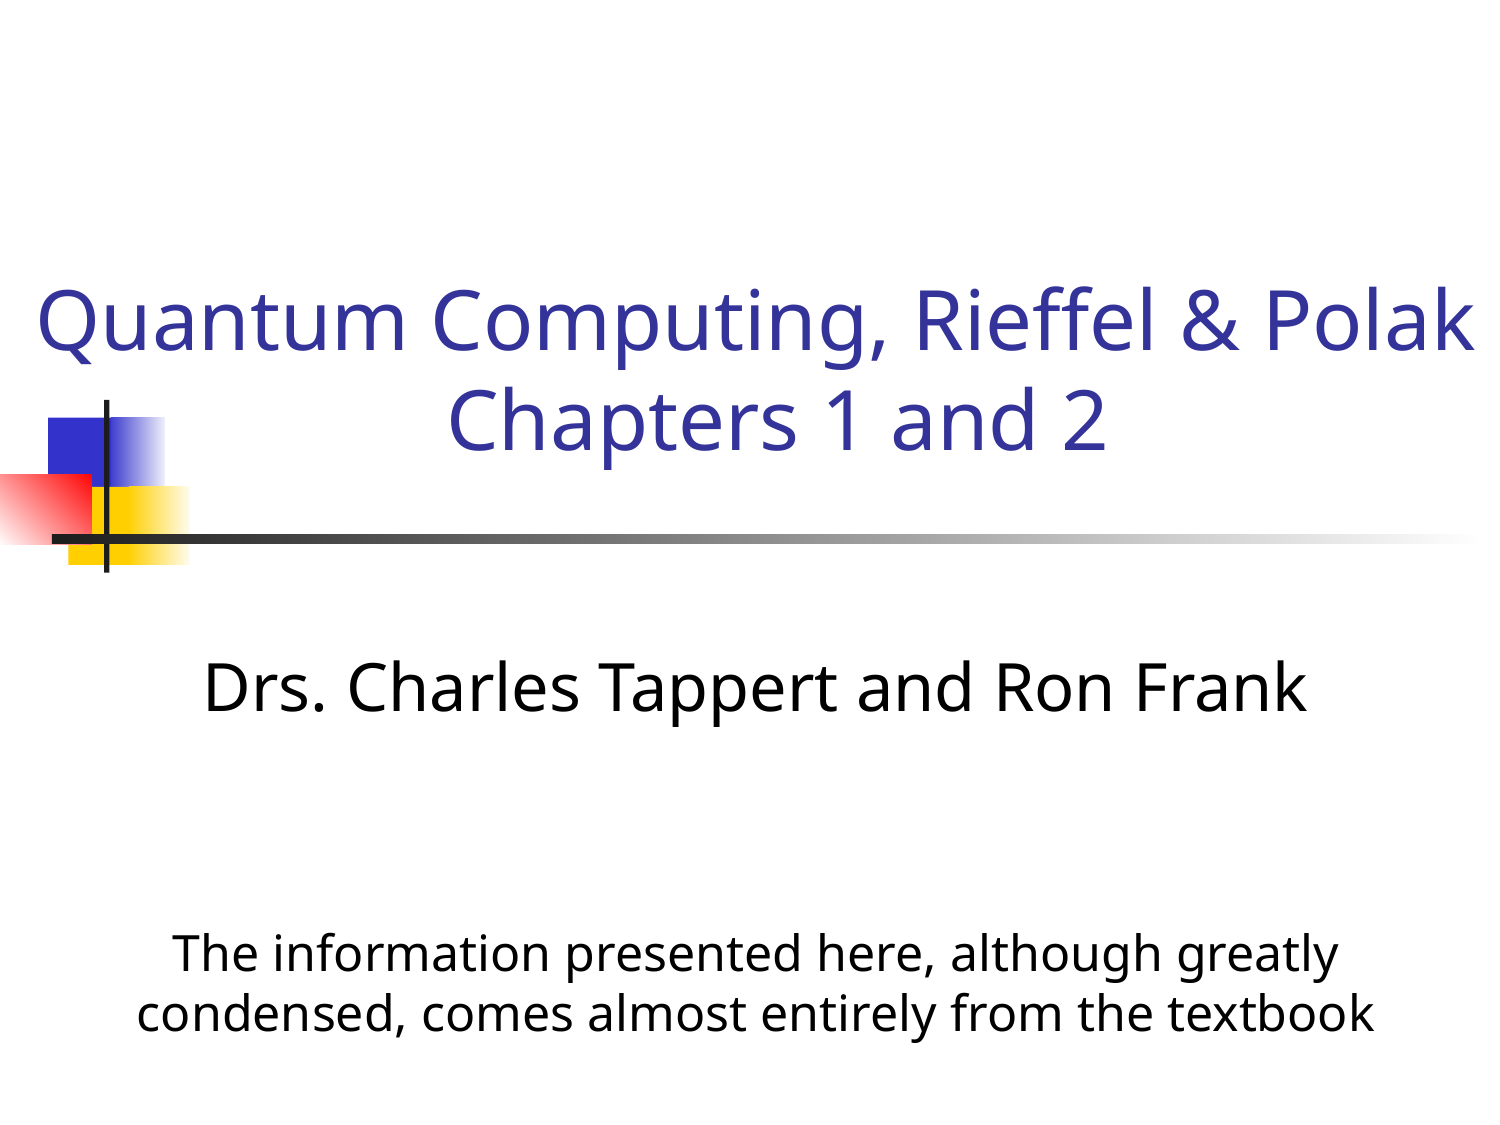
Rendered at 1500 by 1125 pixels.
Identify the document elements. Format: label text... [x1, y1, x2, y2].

subtitle Drs. Charles Tappert and Ron Frank The information presented here, although greatly condensed, comes almost entirely from the textbook [37, 637, 1475, 1125]
title Quantum Computing, Rieffel & Polak Chapters 1 and 2 [12, 249, 1500, 475]
